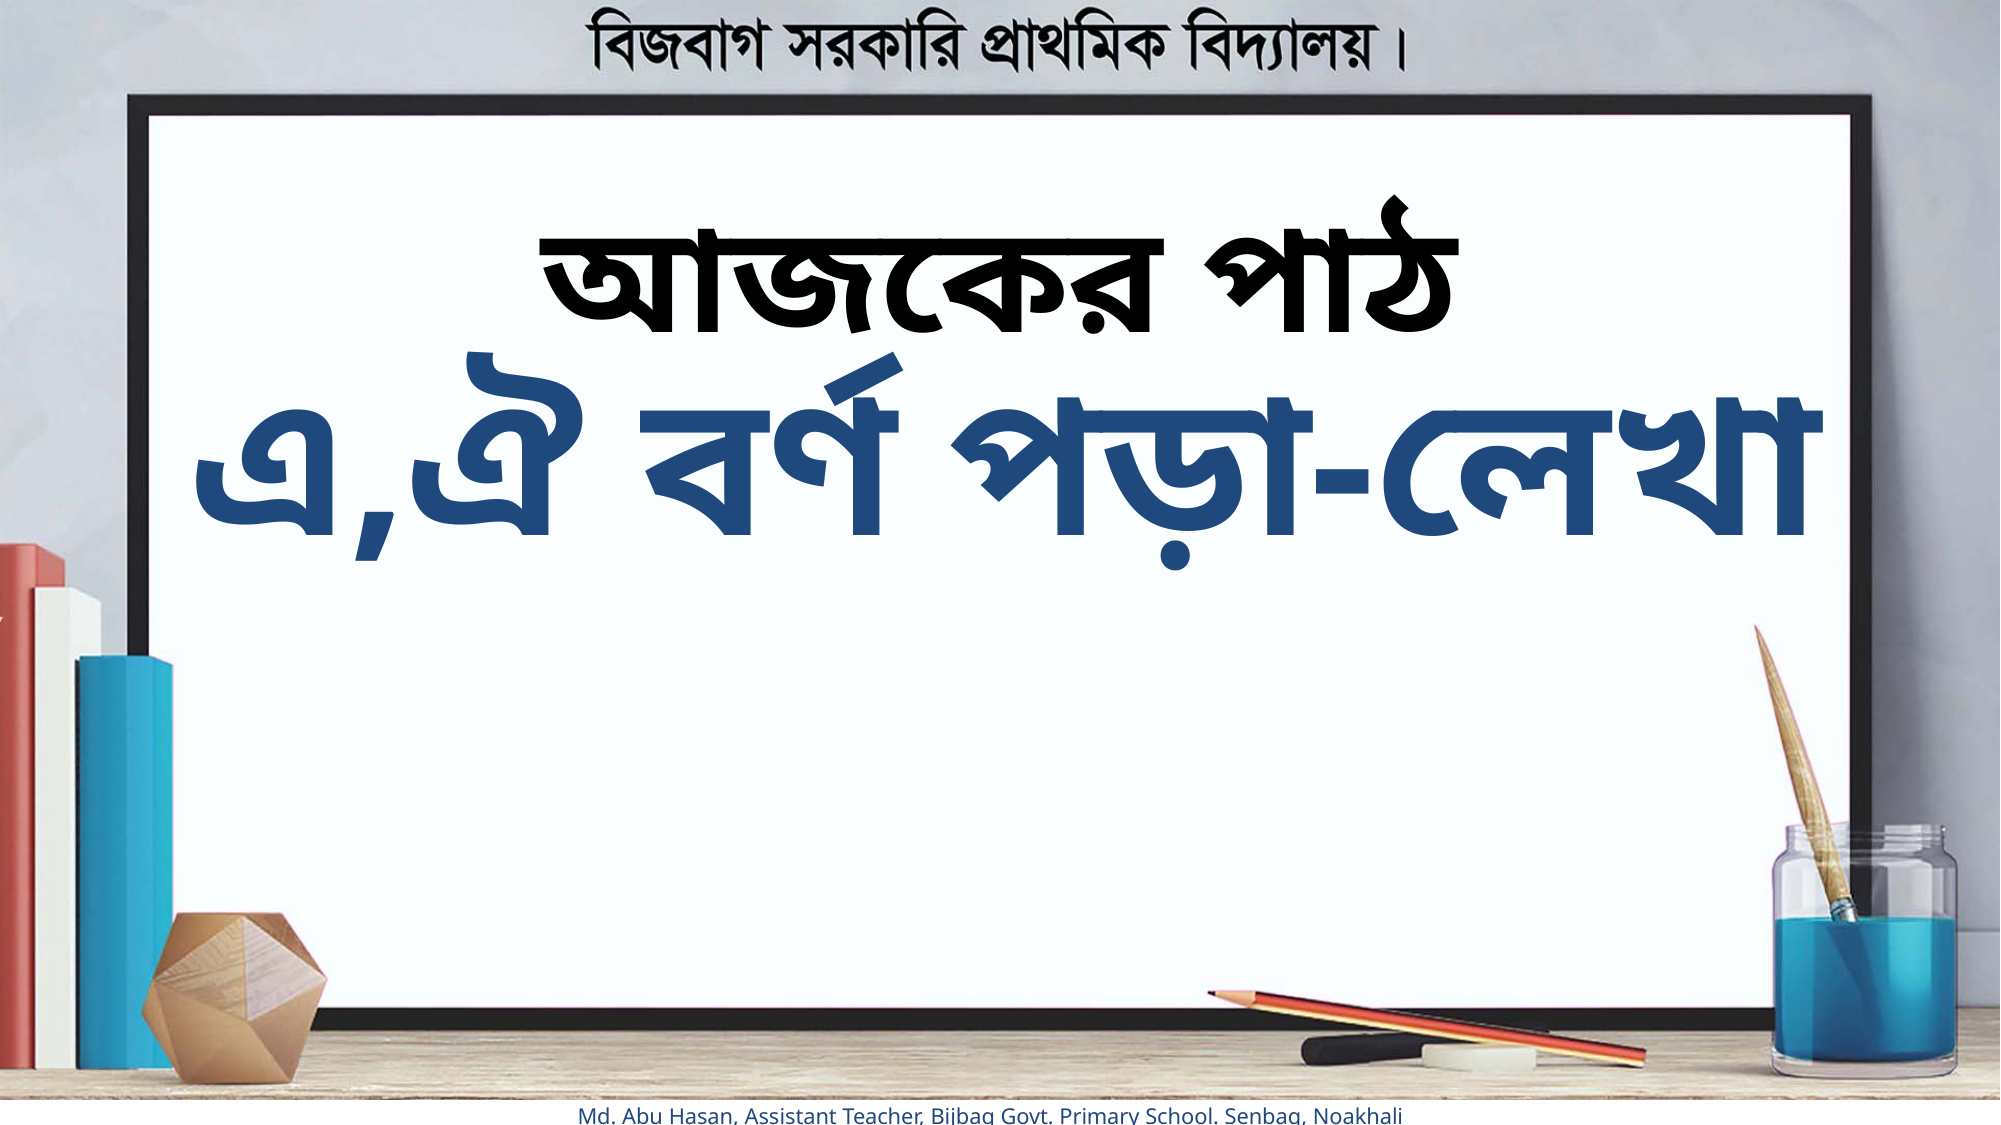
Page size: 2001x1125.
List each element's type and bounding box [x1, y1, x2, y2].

picture [0, 0, 2000, 1101]
text_box [0, 536, 5, 1039]
